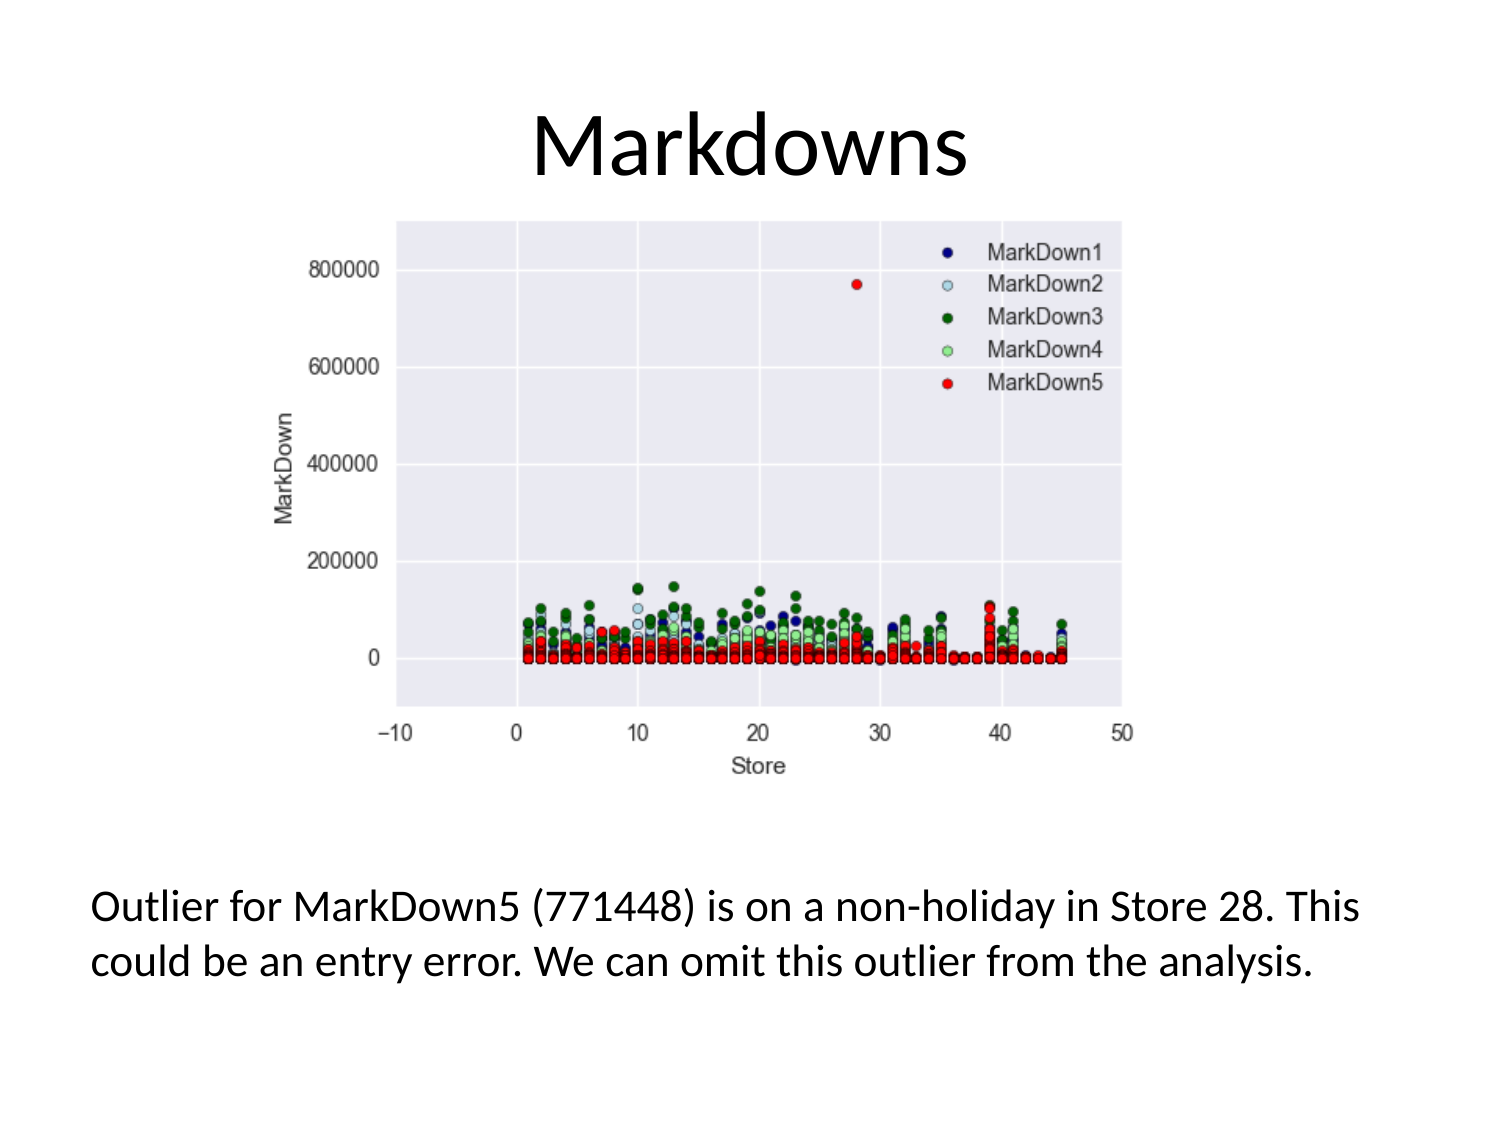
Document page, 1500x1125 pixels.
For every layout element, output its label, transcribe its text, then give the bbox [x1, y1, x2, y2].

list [262, 212, 1141, 796]
title Markdowns [75, 45, 1425, 233]
text_box Outlier for MarkDown5 (771448) is on a non-holiday in Store 28. This could be an entry error. We can omit this outlier from the analysis. [75, 868, 1426, 1007]
